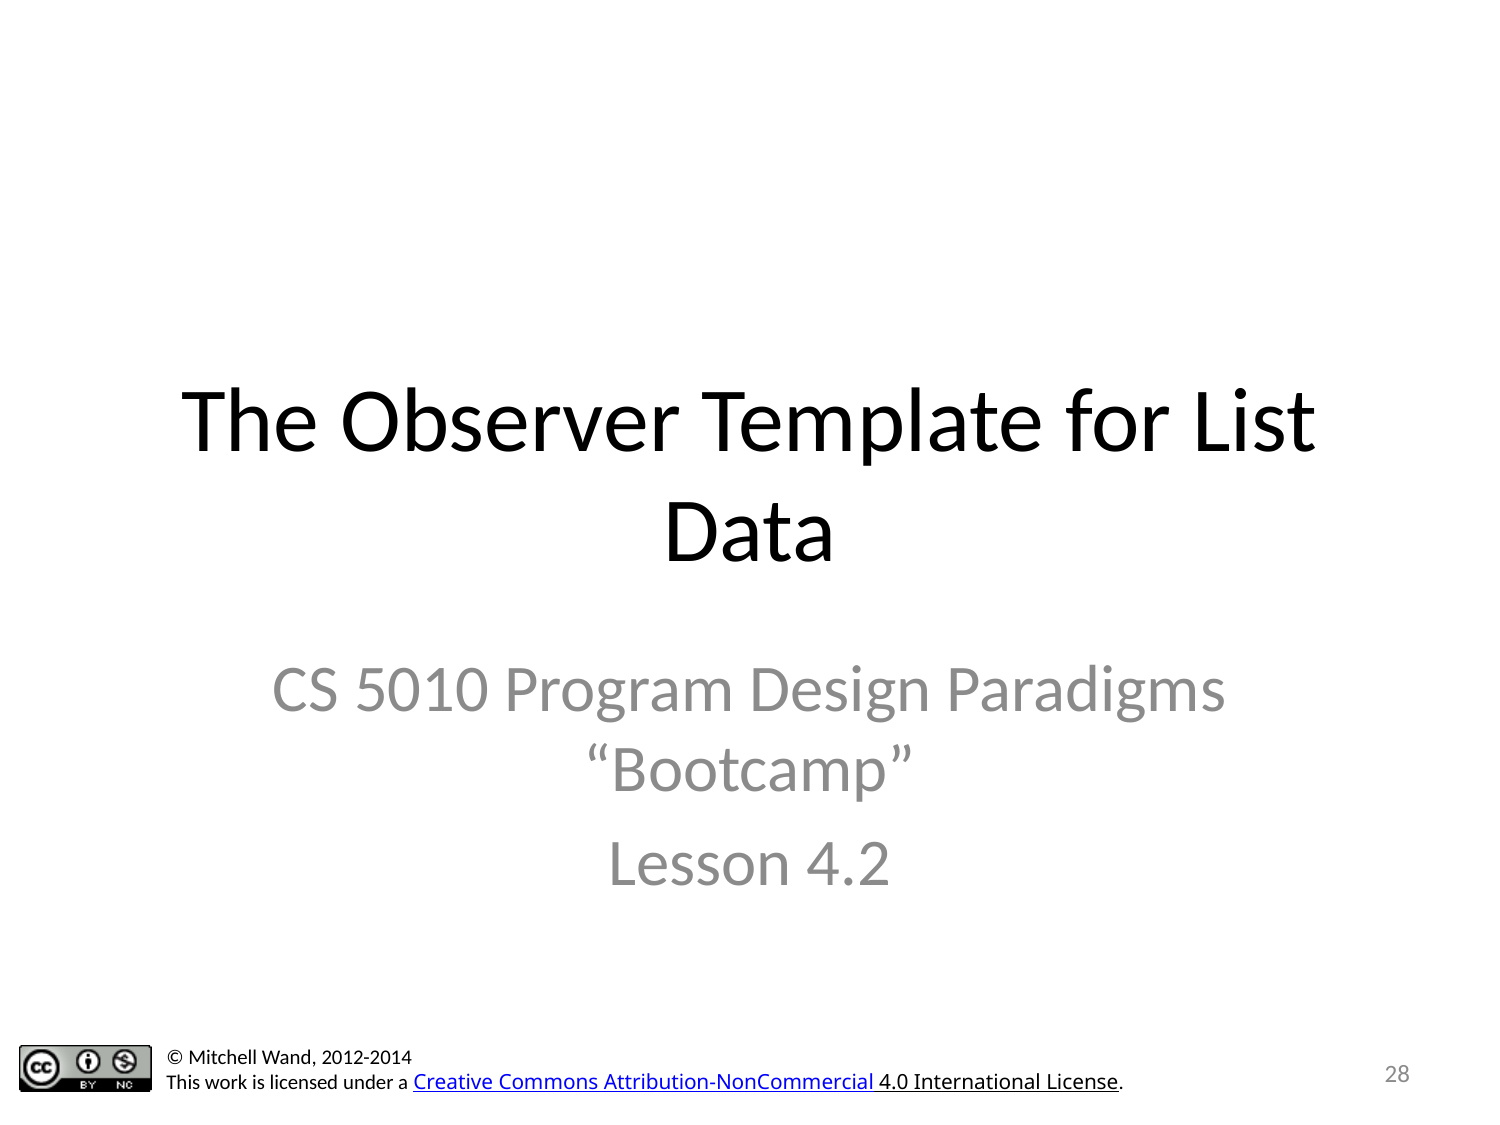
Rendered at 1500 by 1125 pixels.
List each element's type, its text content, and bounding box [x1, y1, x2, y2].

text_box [19, 1035, 1481, 1102]
title The Observer Template for List Data [112, 349, 1388, 591]
subtitle CS 5010 Program Design Paradigms “Bootcamp” Lesson 4.2 [225, 637, 1275, 925]
